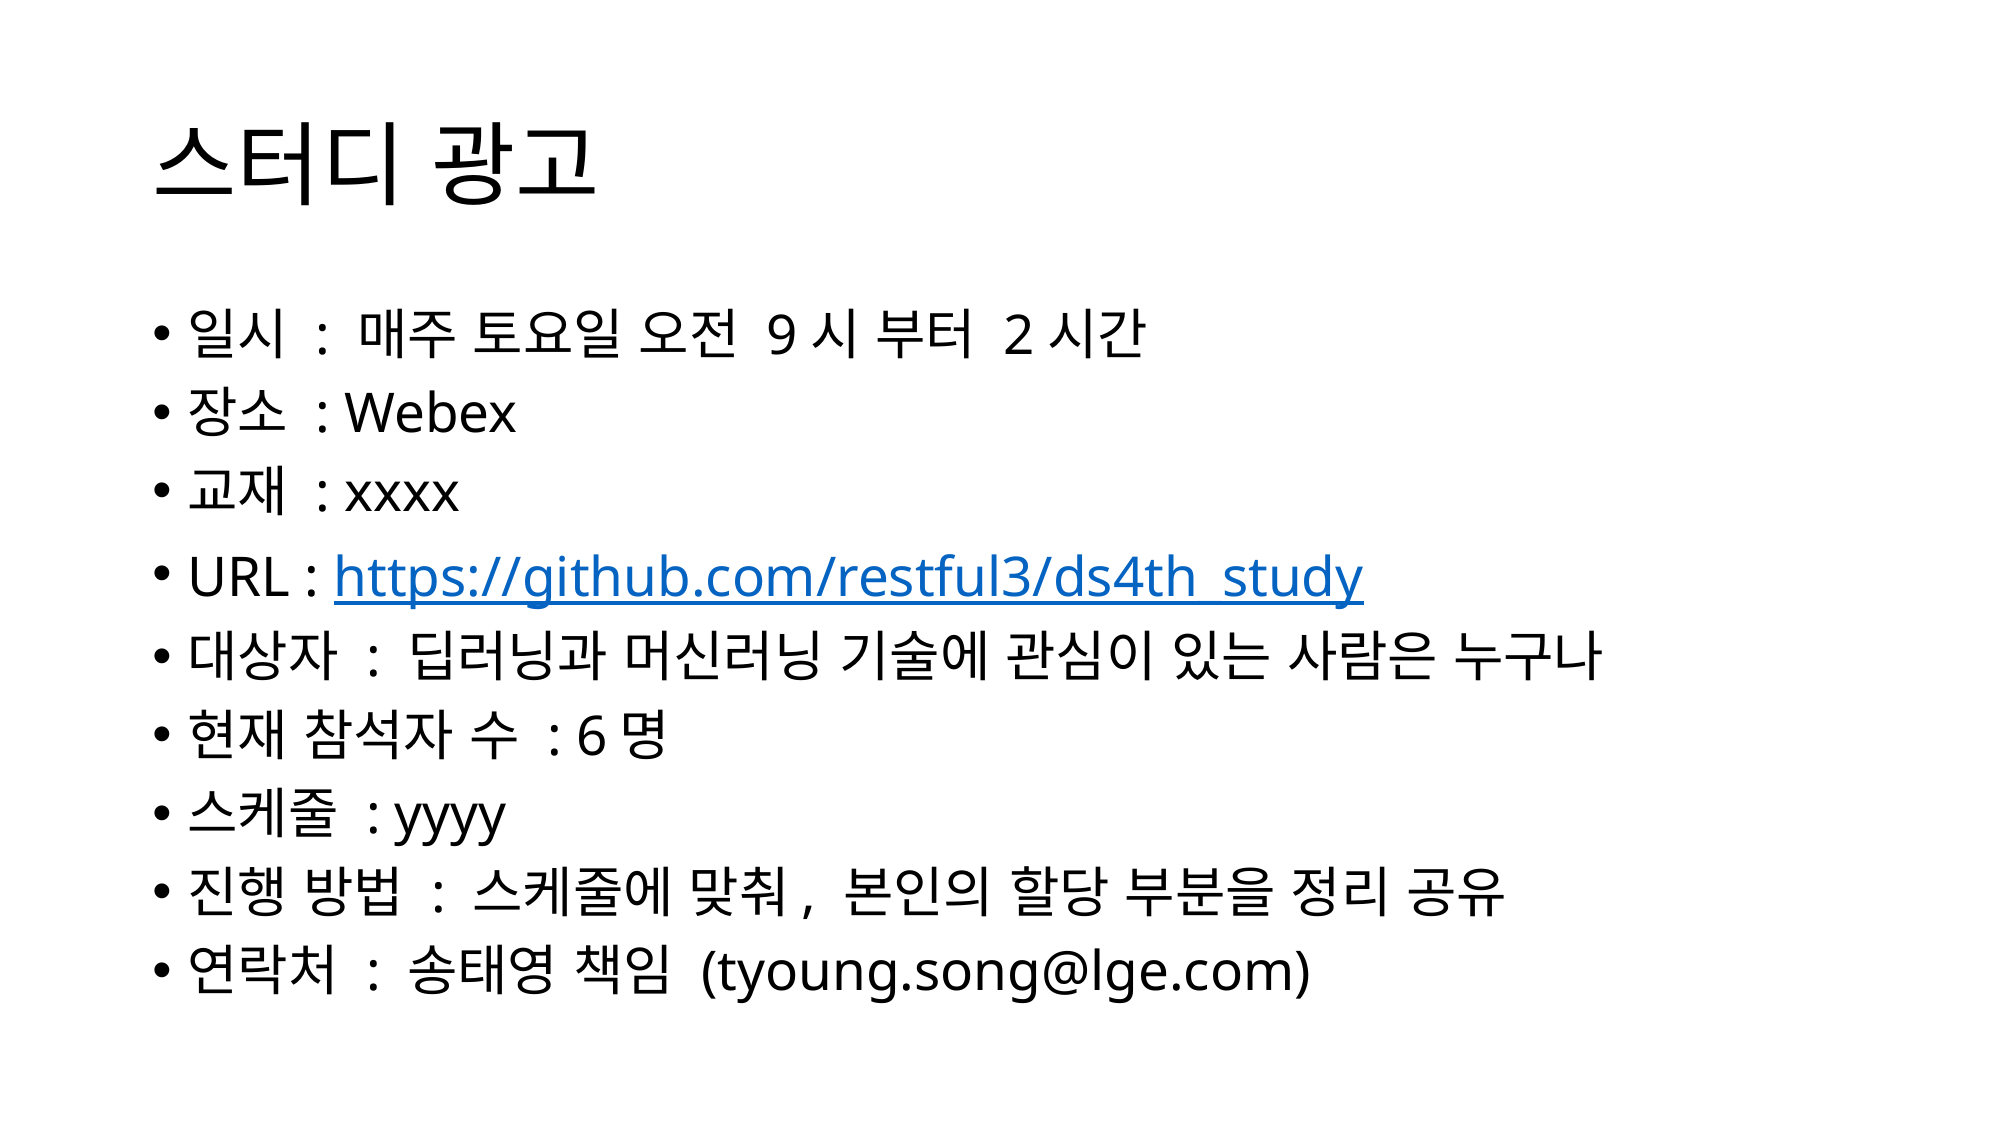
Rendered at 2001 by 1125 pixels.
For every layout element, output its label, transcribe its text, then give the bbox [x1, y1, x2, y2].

title 스터디 광고 [137, 59, 1863, 278]
list 일시 : 매주 토요일 오전 9시 부터 2시간 장소 : Webex 교재 : xxxx URL : https://github.com/restful3/ds4th_study 대상자 : 딥러닝과 머신러닝 기술에 관심이 있는 사람은 누구나 현재 참석자 수 : 6명 스케줄 : yyyy 진행 방법 : 스케줄에 맞춰, 본인의 할당 부분을 정리 공유 연락처 : 송태영 책임 (tyoung.song@lge.com) [137, 299, 1863, 1014]
